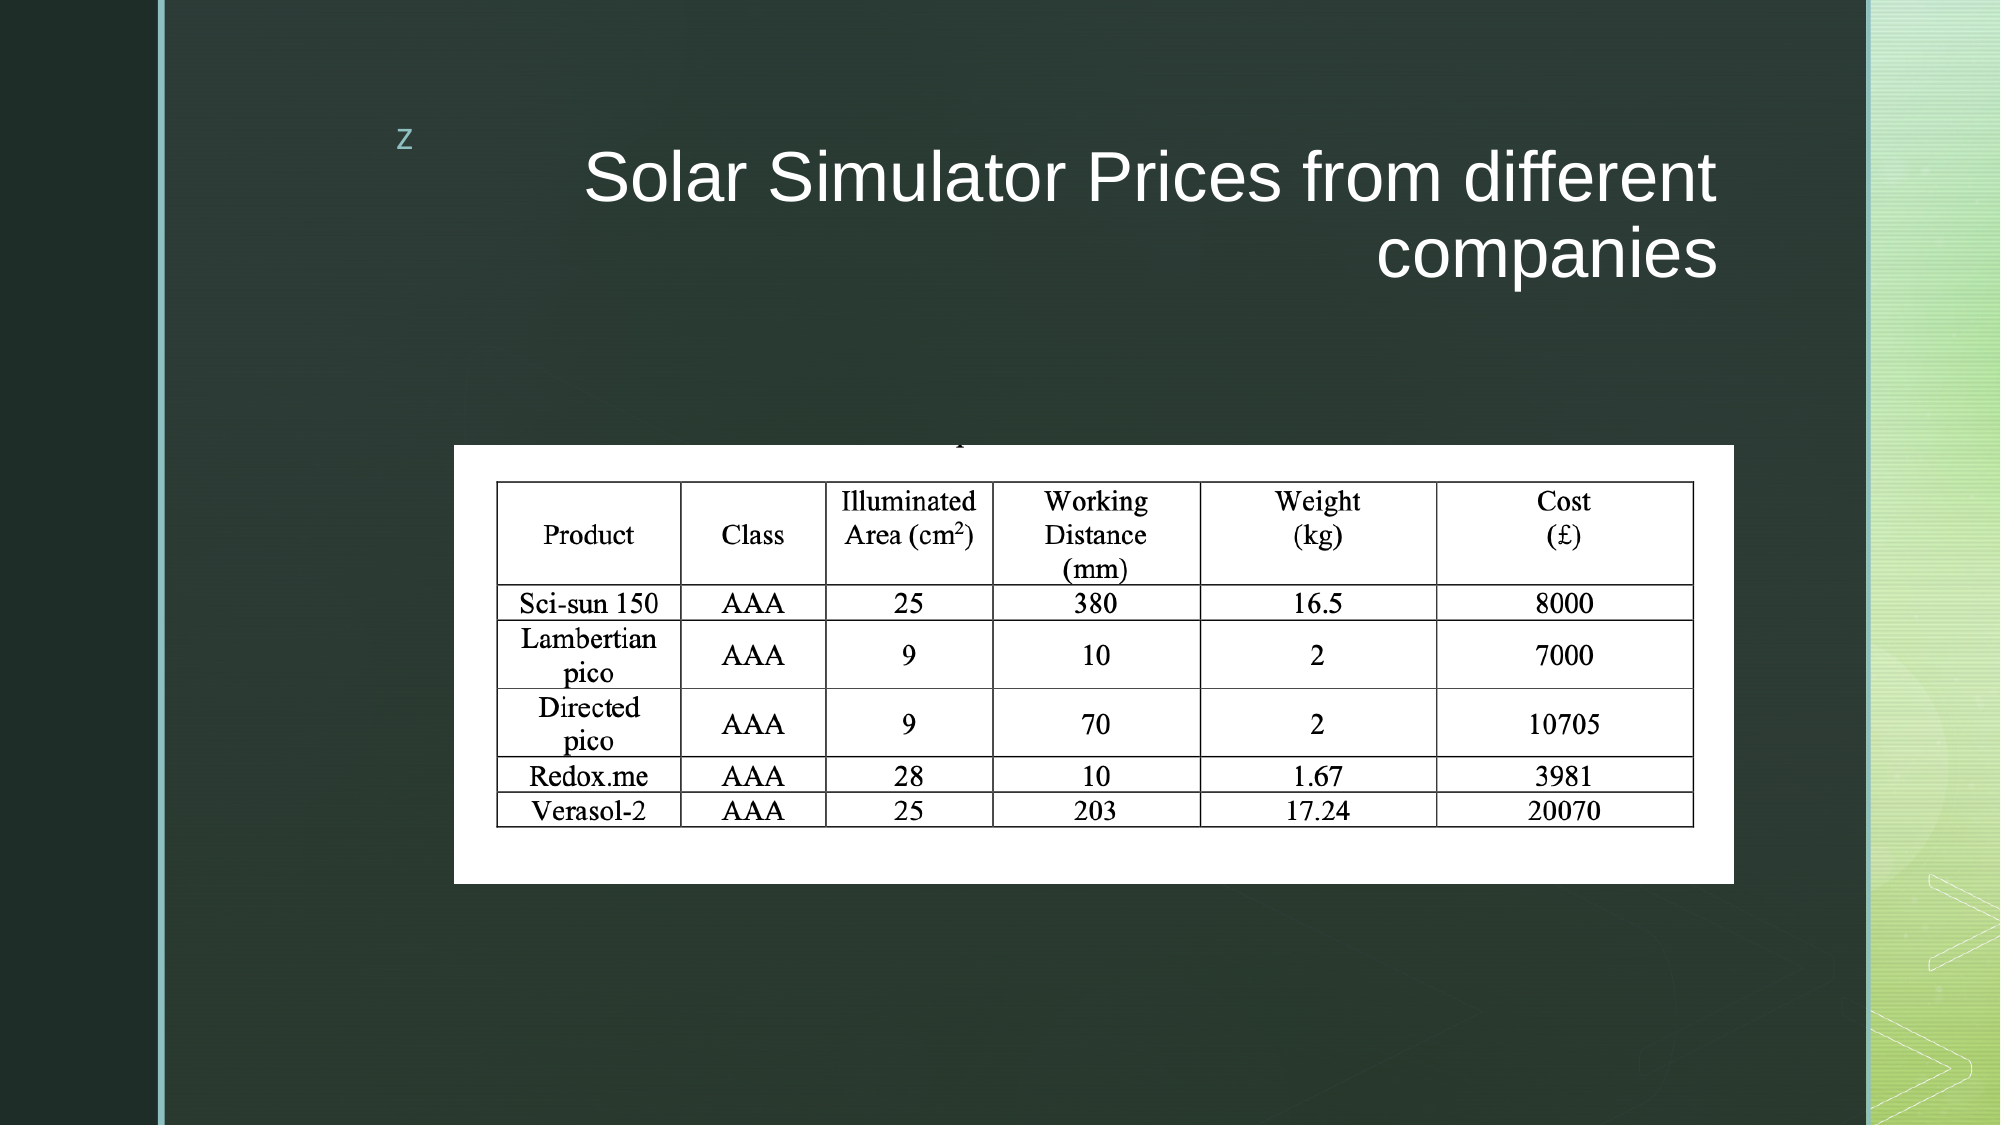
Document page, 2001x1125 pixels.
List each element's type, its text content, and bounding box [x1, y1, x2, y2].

title Solar Simulator Prices from different companies [428, 132, 1734, 310]
picture [1871, 0, 2001, 1125]
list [454, 445, 1735, 884]
